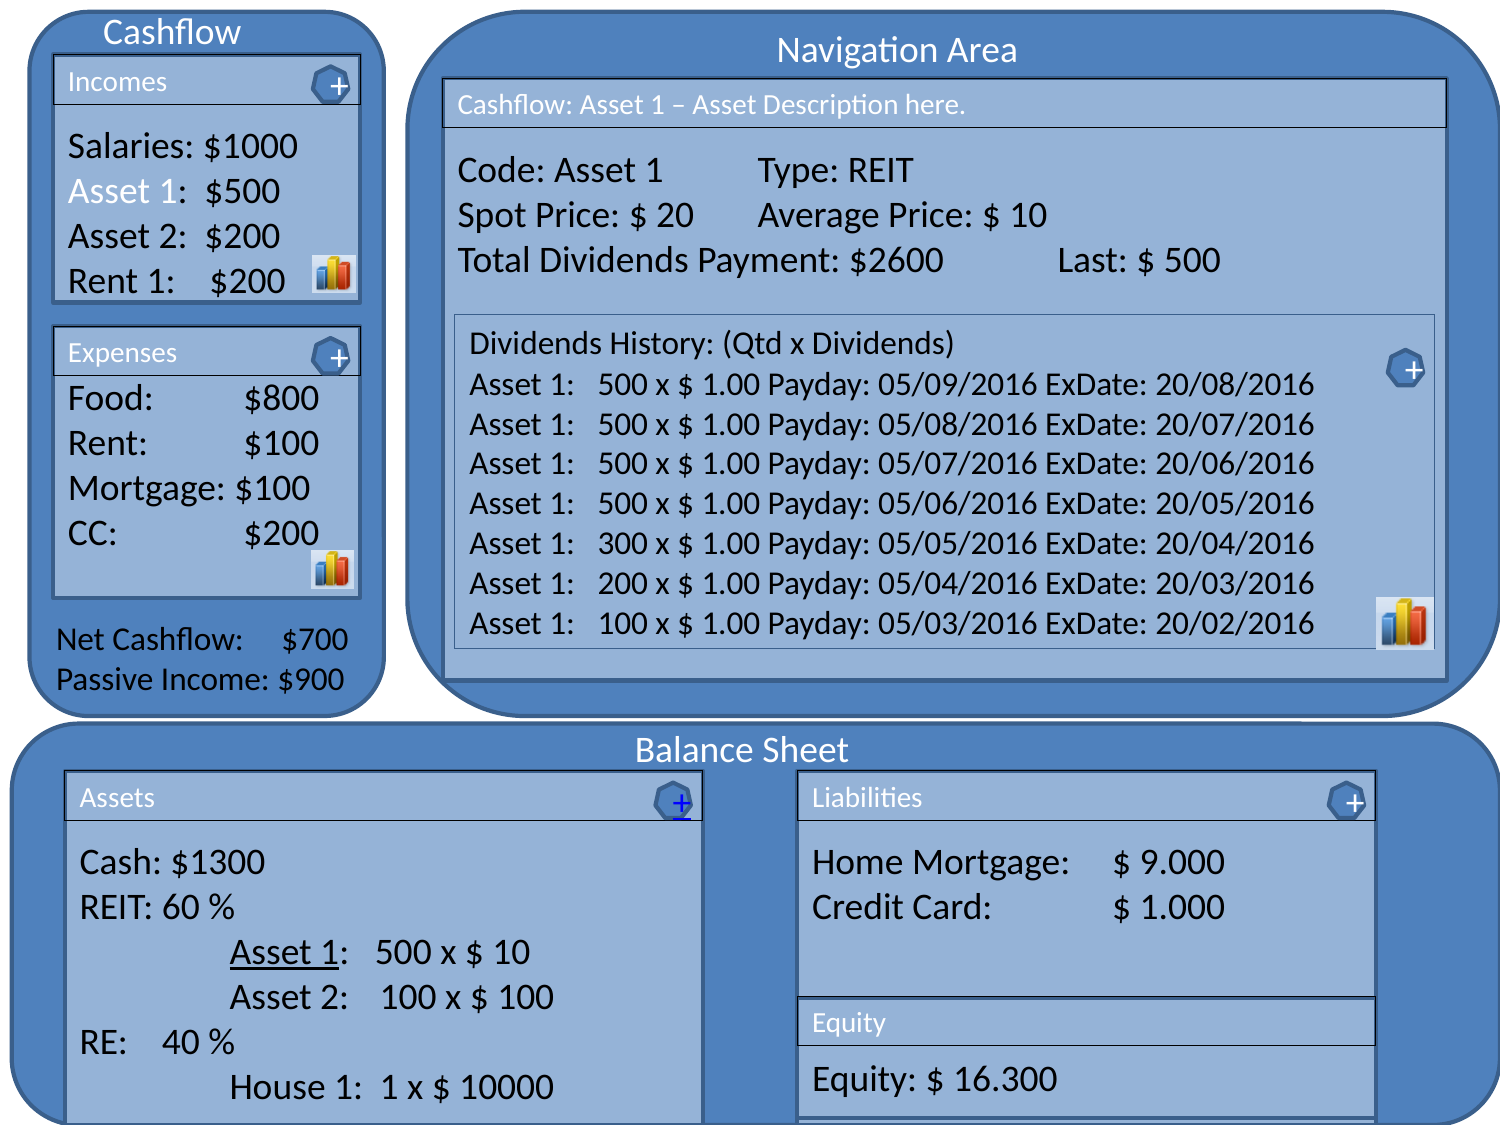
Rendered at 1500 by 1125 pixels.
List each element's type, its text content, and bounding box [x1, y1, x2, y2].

text_box + [310, 336, 351, 376]
text_box Cashflow: Asset 1 – Asset Description here. [442, 78, 1447, 128]
picture [310, 550, 354, 589]
text_box [441, 76, 1449, 683]
picture [1375, 597, 1435, 650]
text_box Dividends History: (Qtd x Dividends) Asset 1: 500 x $ 1.00 Payday: 05/09/2016 ExDate: 20/08/2016 Asset 1: 500 x $ 1.00 Payday: 05/08/2016 ExDate: 20/07/2016 Asset 1: 500 x $ 1.00 Payday: 05/07/2016 ExDate: 20/06/2016 Asset 1: 500 x $ 1.00 Payday: 05/06/2016 ExDate: 20/05/2016 Asset 1: 300 x $ 1.00 Payday: 05/05/2016 ExDate: 20/04/2016 Asset 1: 200 x $ 1.00 Payday: 05/04/2016 ExDate: 20/03/2016 Asset 1: 100 x $ 1.00 Payday: 05/03/2016 ExDate: 20/02/2016 [454, 314, 1435, 649]
text_box Salaries: $1000 Asset 1: $500 Asset 2: $200 Rent 1: $200 [53, 113, 337, 309]
text_box + [653, 780, 693, 821]
text_box Assets [64, 770, 703, 821]
text_box [999, 721, 1500, 1125]
text_box + [1326, 780, 1367, 821]
text_box Food: $800 Rent: $100 Mortgage: $100 CC: $200 [53, 365, 337, 561]
text_box [63, 769, 705, 1125]
text_box Incomes [53, 54, 361, 105]
text_box [50, 705, 363, 719]
text_box [51, 324, 362, 600]
text_box Liabilities [797, 770, 1376, 821]
text_box Cashflow [88, 0, 325, 54]
text_box [51, 52, 362, 305]
text_box Navigation Area [761, 17, 1140, 76]
text_box Equity [797, 996, 1376, 1046]
text_box Code: Asset 1 Type: REIT Spot Price: $ 20 Average Price: $ 10 Total Dividends Payment: $2600 Last: $ 500 [442, 137, 1459, 332]
text_box Cash: $1300 REIT: 60 % Asset 1: 500 x $ 10 Asset 2: 100 x $ 100 RE: 40 % House 1: 1 x $ 10000 [64, 829, 680, 1115]
text_box [705, 778, 795, 1125]
text_box Home Mortgage: $ 9.000 Credit Card: $ 1.000 [797, 829, 1376, 980]
picture [312, 255, 356, 294]
text_box [795, 769, 1378, 996]
text_box Expenses [53, 326, 361, 376]
text_box [9, 721, 620, 1125]
text_box [27, 9, 386, 696]
text_box [405, 9, 1500, 719]
text_box Equity: $ 16.300 [797, 1046, 1376, 1107]
text_box + [310, 64, 351, 104]
text_box [795, 1120, 1378, 1125]
text_box [795, 996, 1378, 1120]
text_box Net Cashflow: $700 Passive Income: $900 [41, 609, 384, 705]
text_box Balance Sheet [620, 717, 999, 778]
